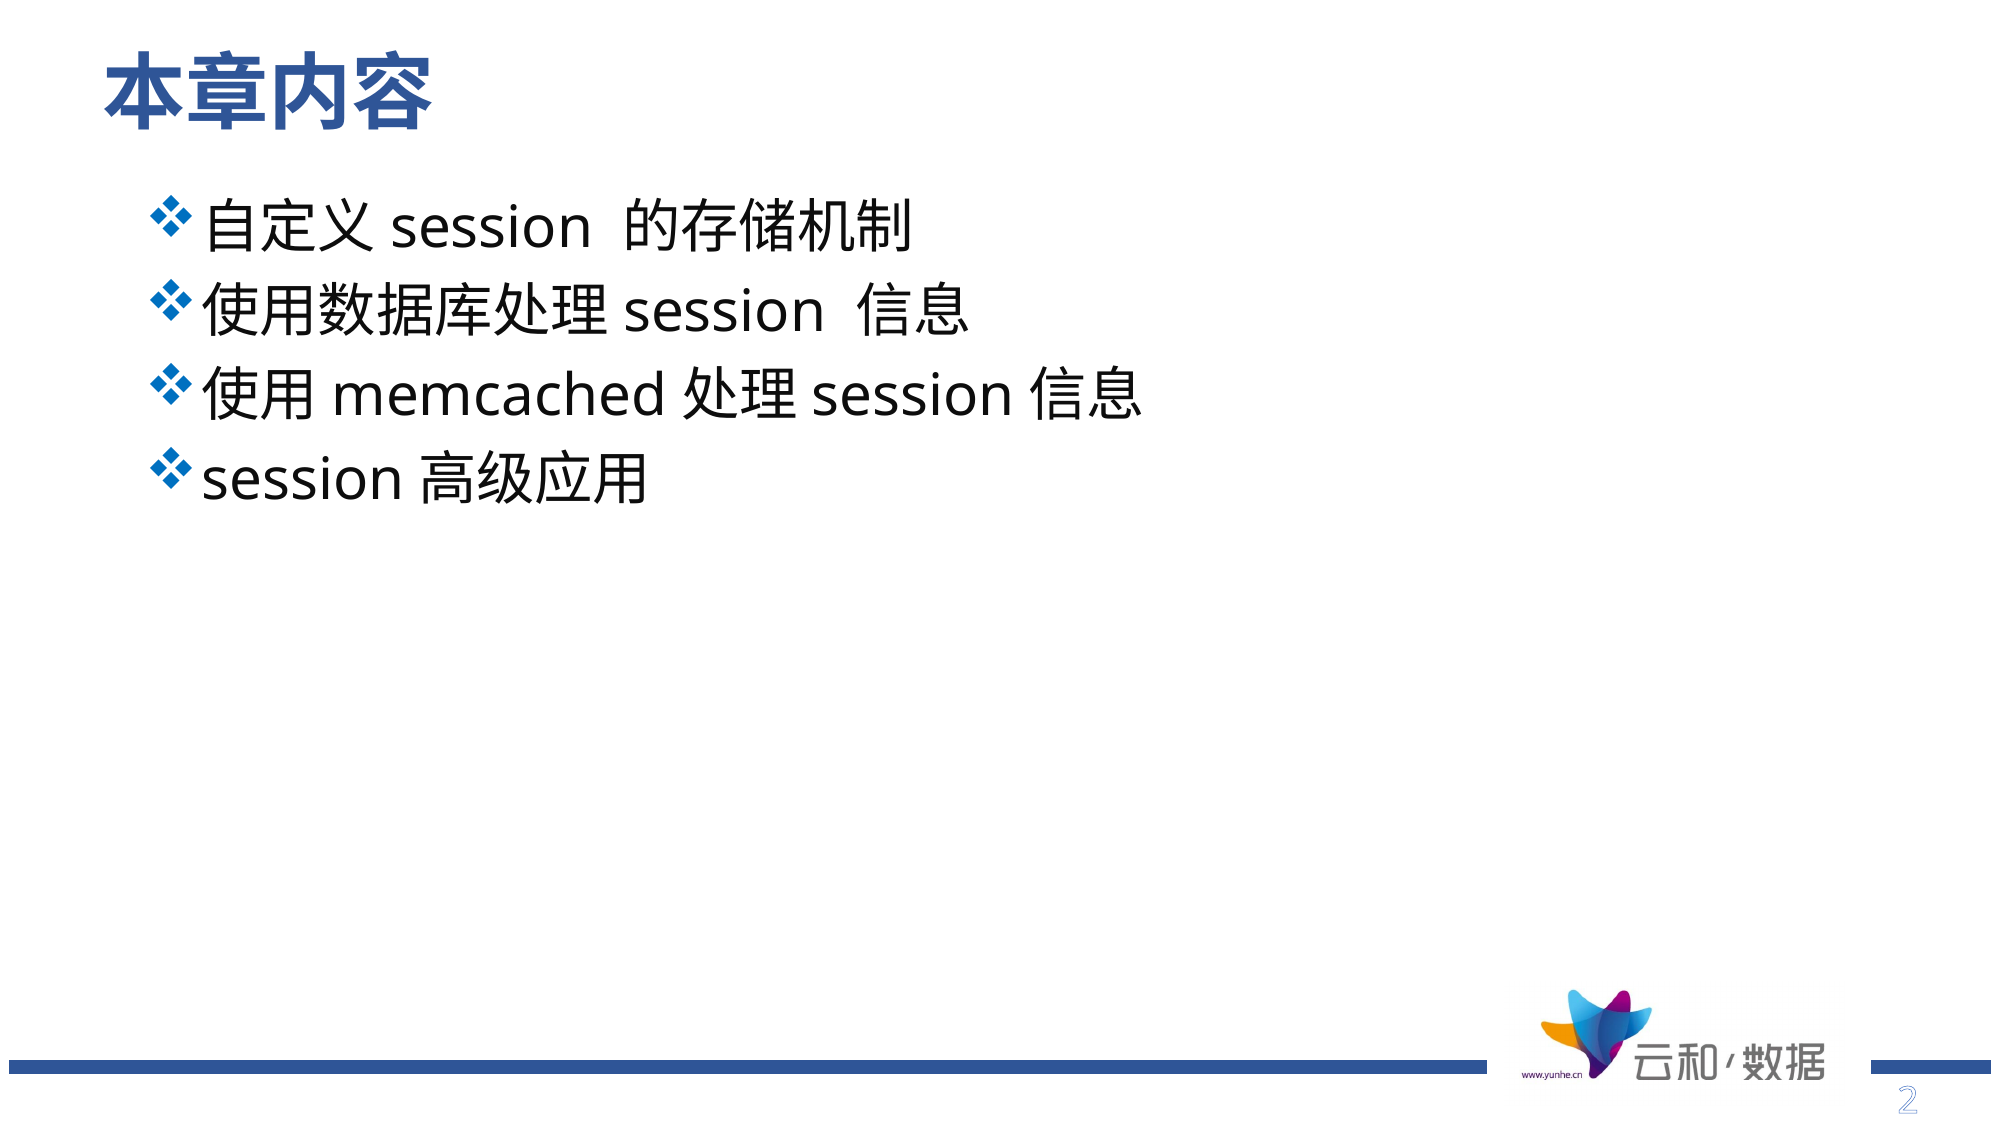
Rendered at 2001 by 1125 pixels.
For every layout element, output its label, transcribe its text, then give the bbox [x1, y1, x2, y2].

picture [1504, 981, 1845, 1106]
title 本章内容 [87, 42, 1525, 148]
list 自定义session 的存储机制 使用数据库处理session 信息 使用memcached处理session信息 session高级应用 [130, 181, 1525, 1025]
